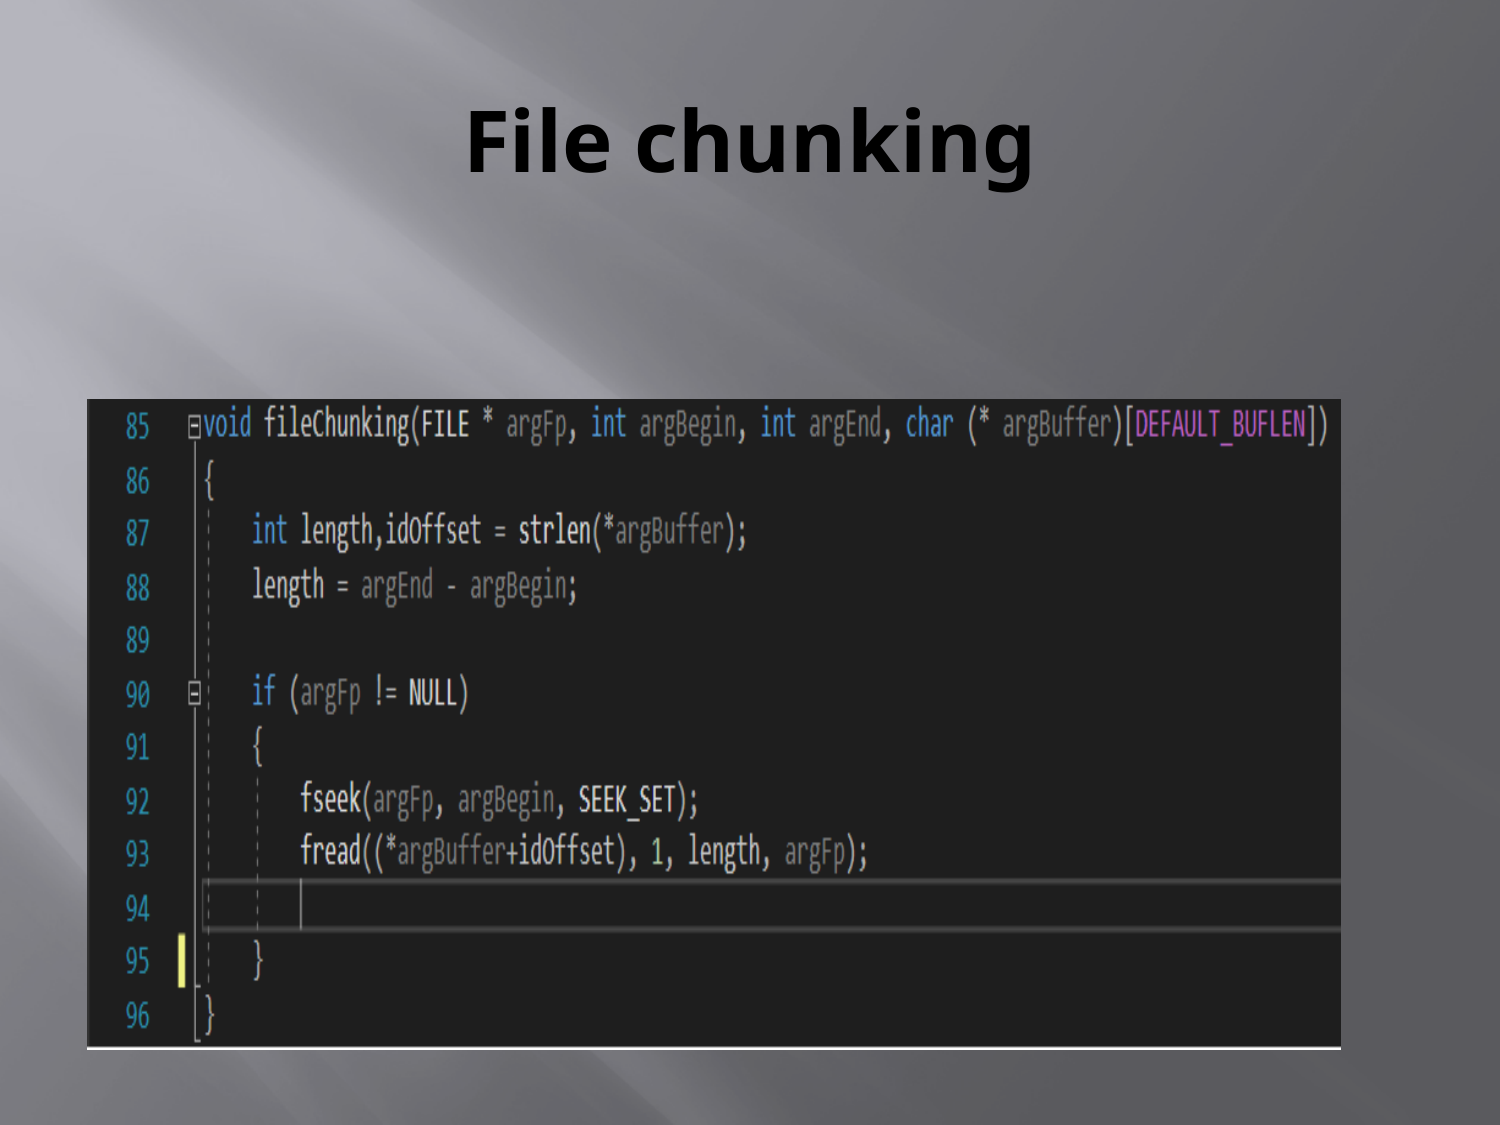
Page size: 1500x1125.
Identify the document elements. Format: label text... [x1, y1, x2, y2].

title File chunking [75, 45, 1425, 233]
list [87, 399, 1341, 1051]
